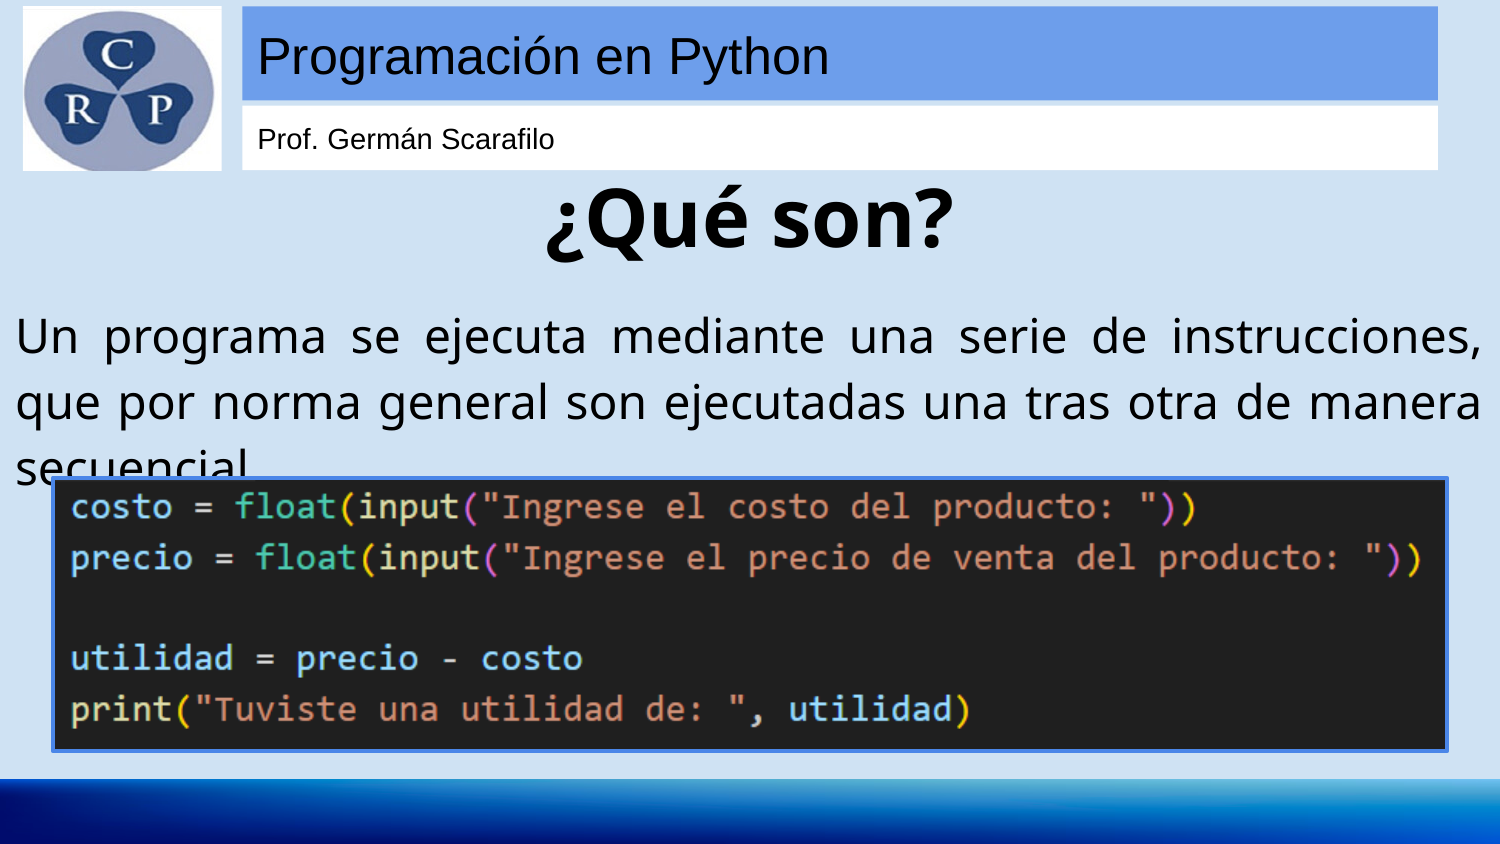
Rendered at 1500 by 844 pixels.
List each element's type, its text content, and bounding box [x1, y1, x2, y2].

picture [22, 6, 222, 150]
text_box ¿Qué son? Un programa se ejecuta mediante una serie de instrucciones, que por norma general son ejecutadas una tras otra de manera secuencial. [0, 150, 1500, 526]
picture [55, 479, 1445, 749]
picture [0, 779, 1500, 844]
